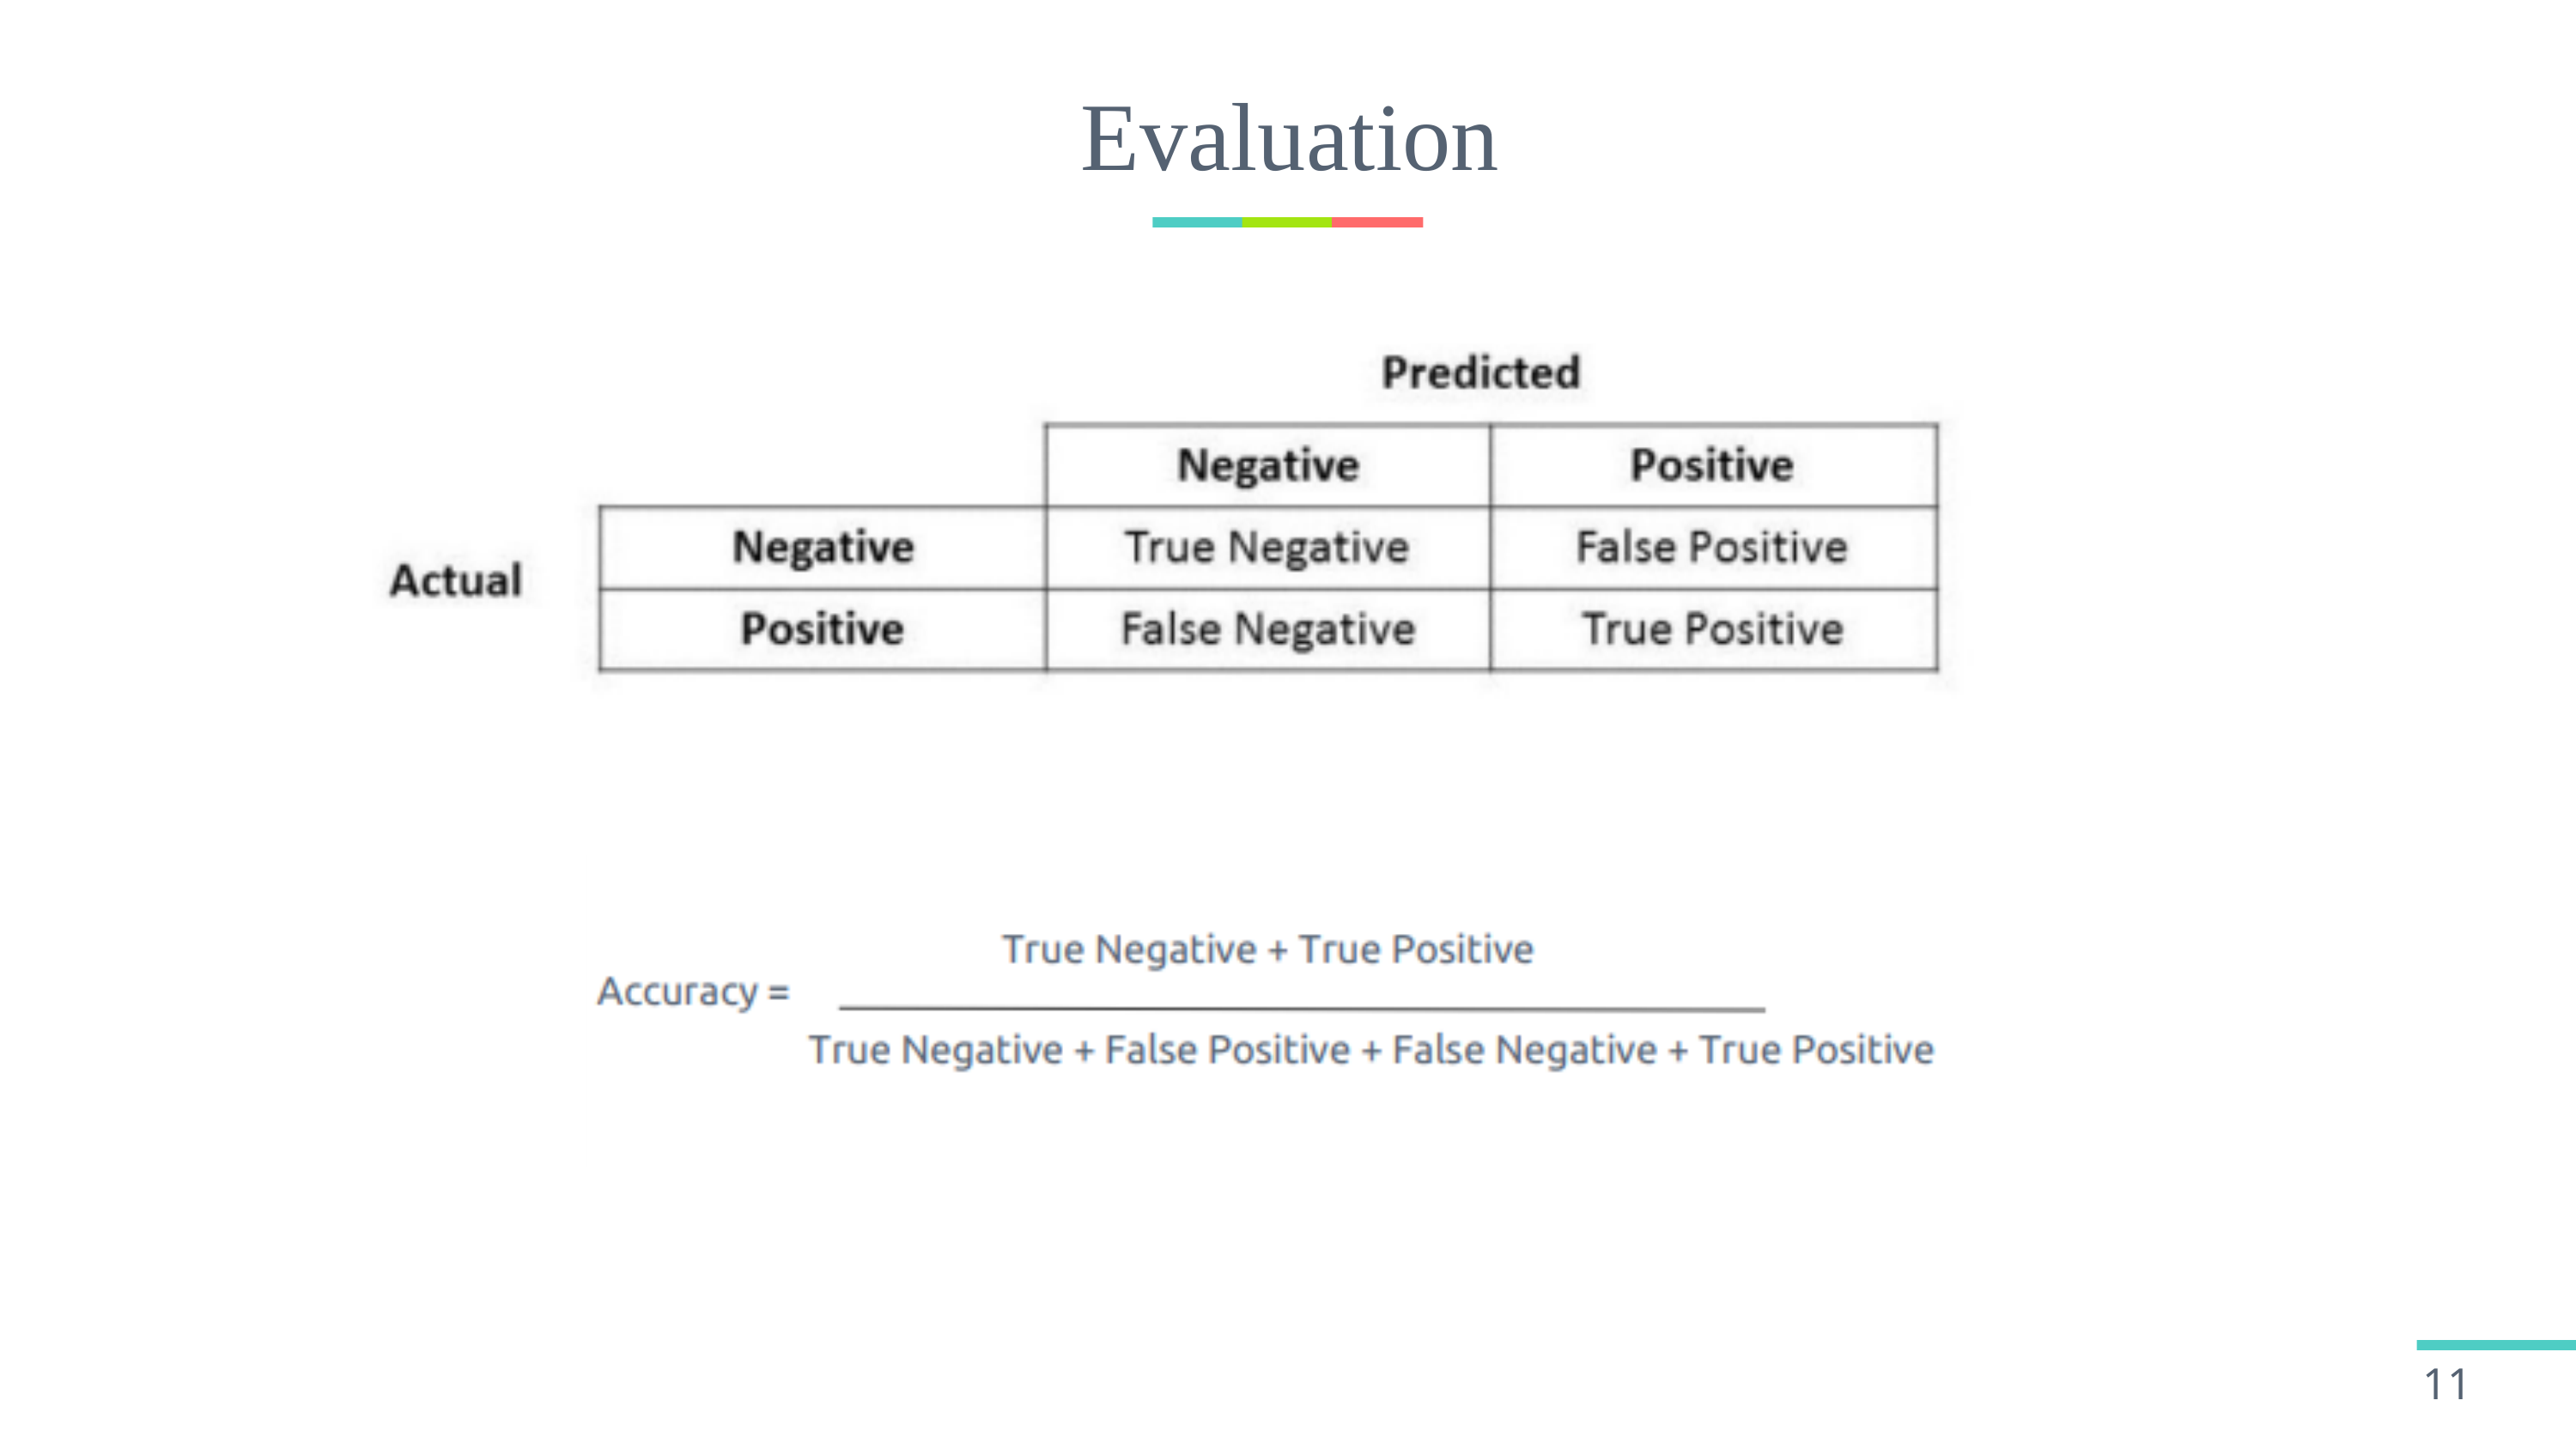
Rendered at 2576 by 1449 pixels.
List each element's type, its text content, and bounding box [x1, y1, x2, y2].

slide_number 11 [2409, 1351, 2576, 1421]
picture [585, 855, 1997, 1167]
picture [269, 343, 2155, 742]
title Evaluation [69, 49, 2512, 230]
